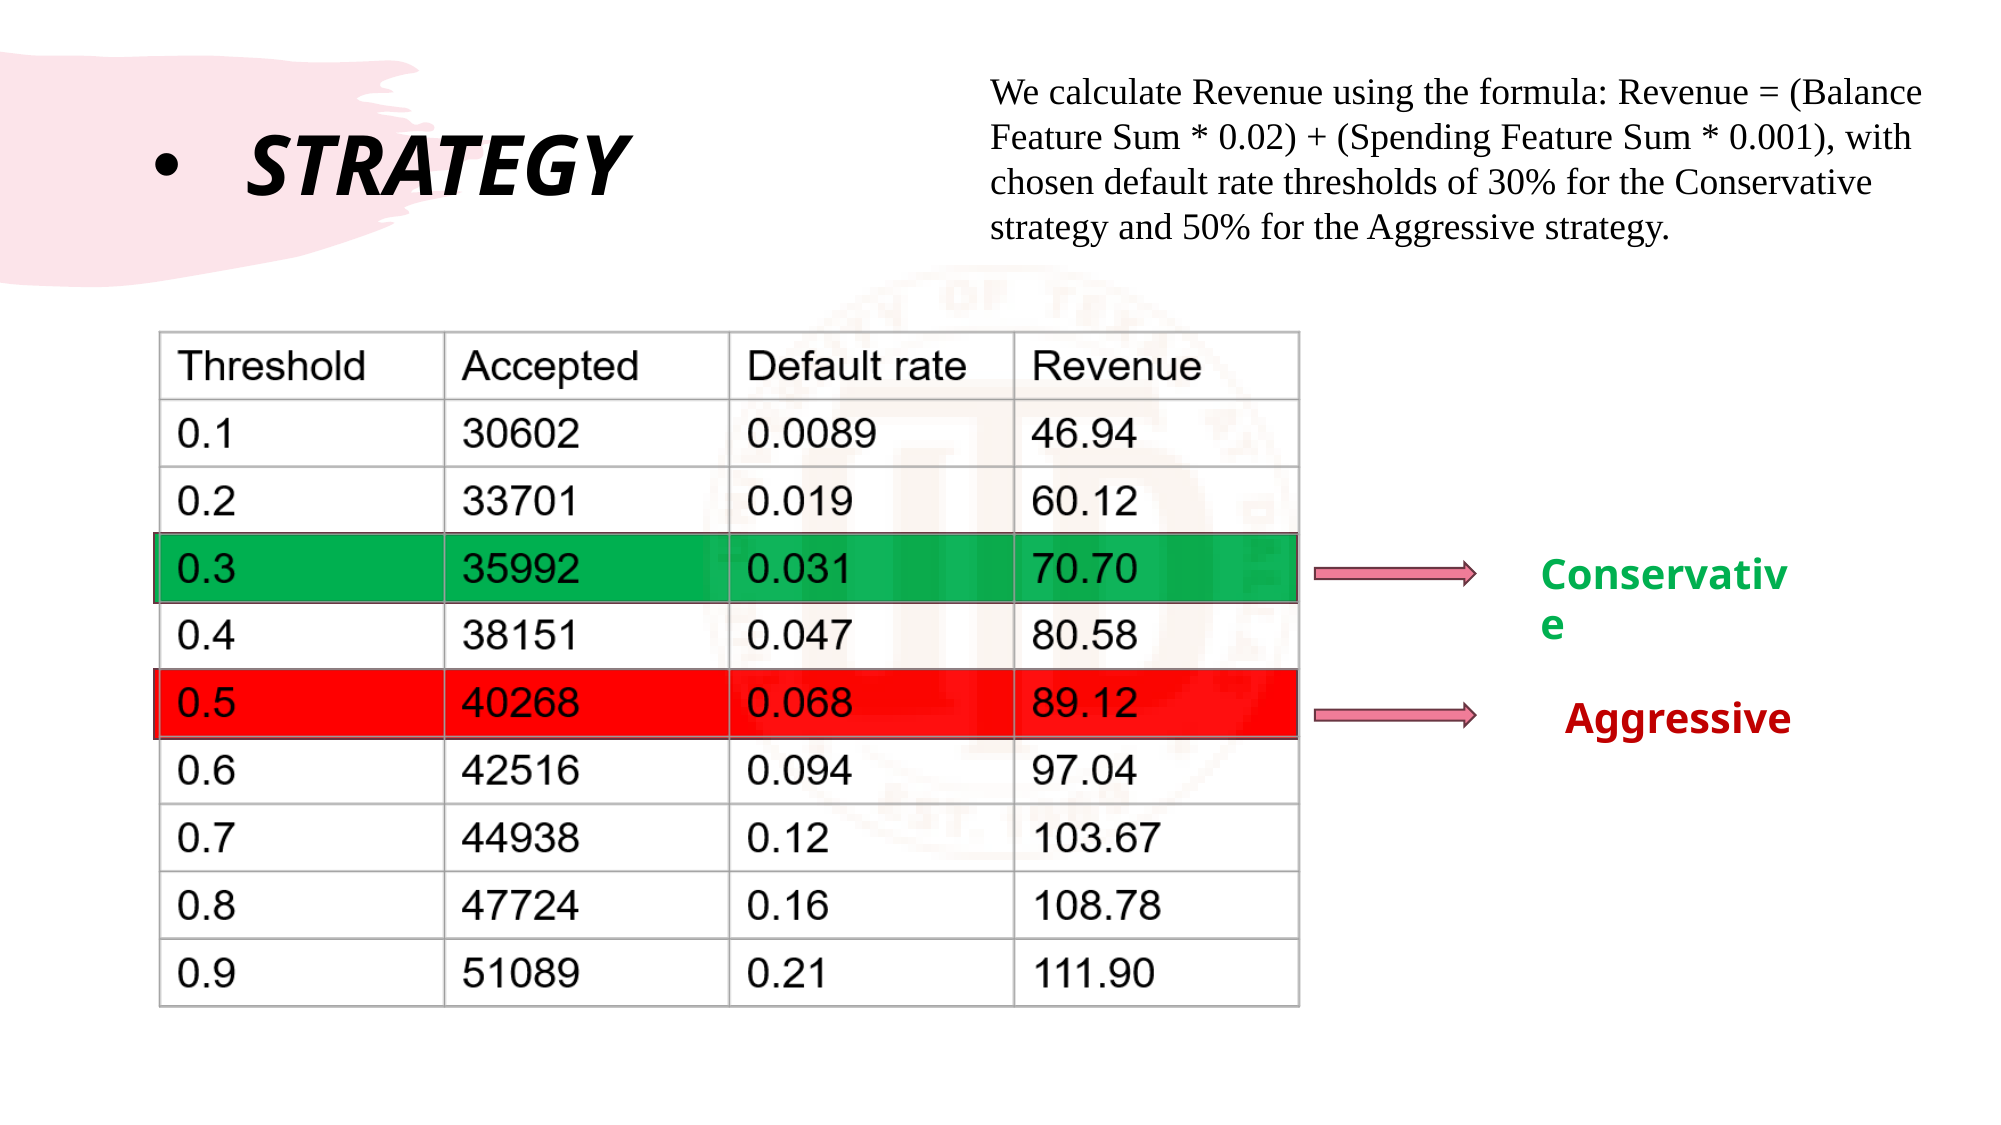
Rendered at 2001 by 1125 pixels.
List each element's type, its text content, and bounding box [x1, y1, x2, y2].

text_box Conservative [1525, 540, 1811, 656]
text_box [153, 532, 158, 604]
text_box [1313, 701, 1477, 729]
text_box We calculate Revenue using the formula: Revenue = (Balance Feature Sum * 0.02) + (Spending Feature Sum * 0.001), with chosen default rate thresholds of 30% for the Conservative strategy and 50% for the Aggressive strategy. [975, 59, 1976, 255]
text_box Aggressive [1550, 684, 1811, 750]
picture [158, 265, 1302, 1023]
text_box [1313, 559, 1477, 588]
title STRATEGY [137, 59, 1863, 278]
text_box [153, 668, 158, 740]
